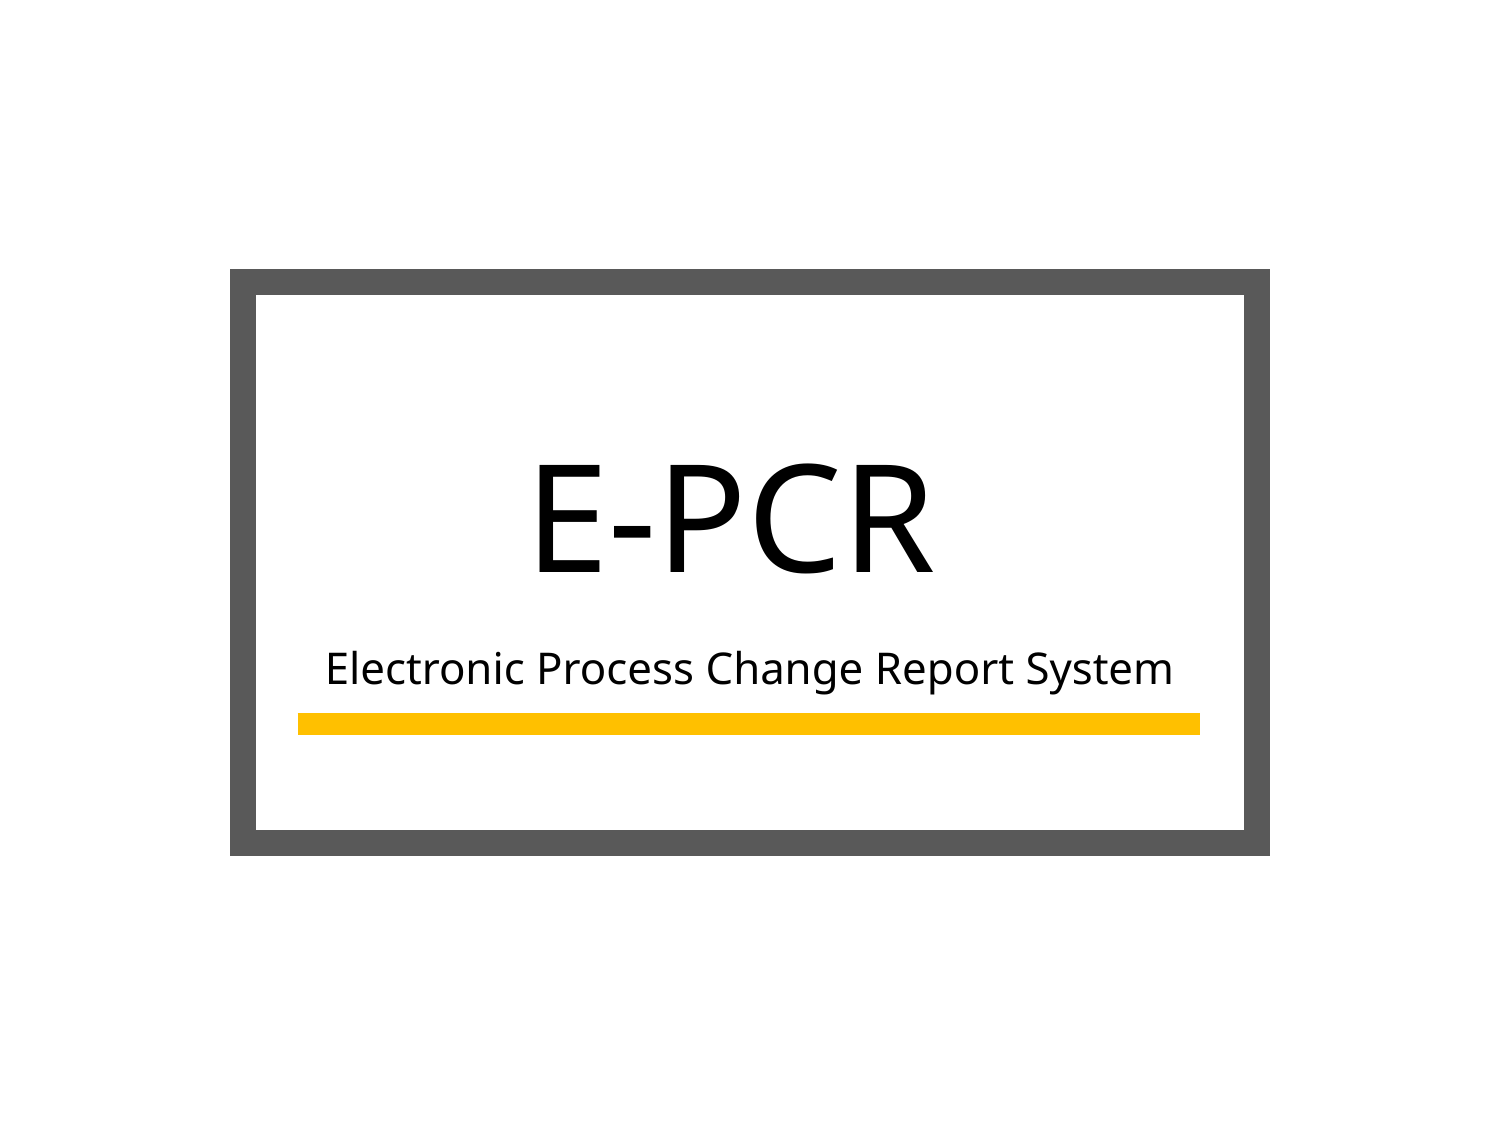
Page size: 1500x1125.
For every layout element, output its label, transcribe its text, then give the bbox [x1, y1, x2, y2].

text_box E-PCR [513, 416, 987, 608]
text_box Electronic Process Change Report System [313, 634, 1187, 699]
text_box [228, 267, 1272, 858]
